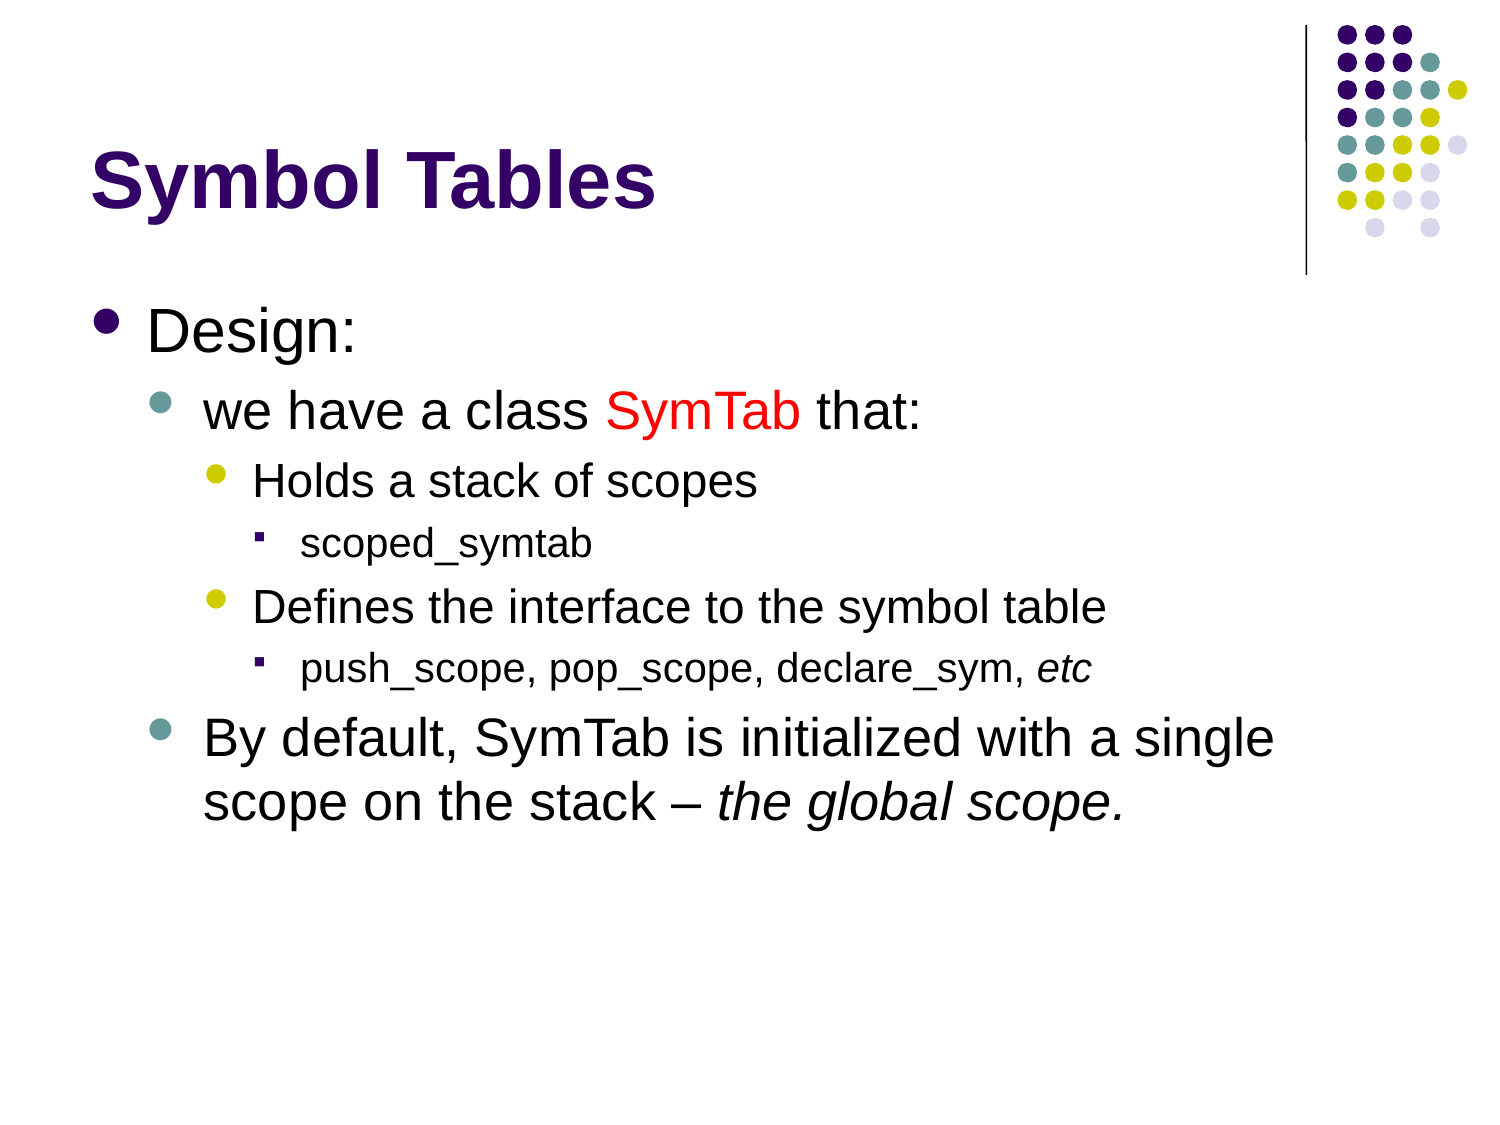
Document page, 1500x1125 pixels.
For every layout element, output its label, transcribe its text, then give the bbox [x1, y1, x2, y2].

list Design: we have a class SymTab that: Holds a stack of scopes scoped_symtab Defines the interface to the symbol table push_scope, pop_scope, declare_sym, etc By default, SymTab is initialized with a single scope on the stack – the global scope. [75, 282, 1425, 1006]
title Symbol Tables [75, 20, 1313, 233]
